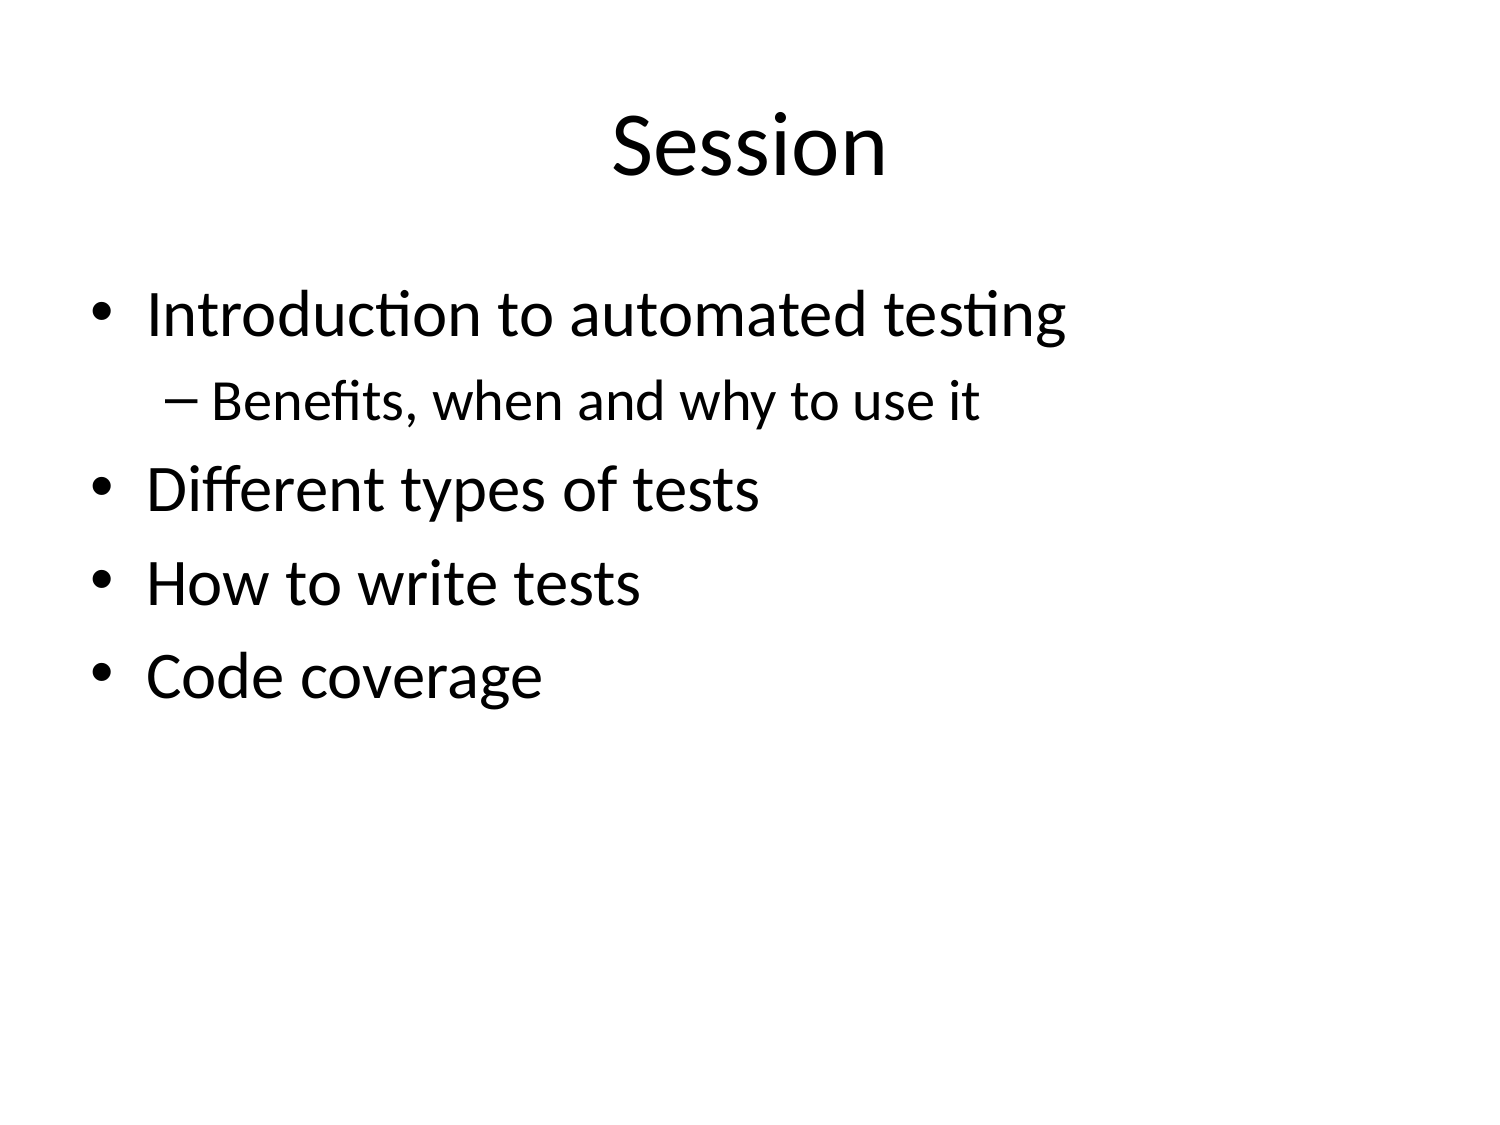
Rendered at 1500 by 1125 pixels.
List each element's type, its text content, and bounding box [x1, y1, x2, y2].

list Introduction to automated testing Benefits, when and why to use it Different types of tests How to write tests Code coverage [75, 262, 1425, 1005]
title Session [75, 45, 1425, 233]
